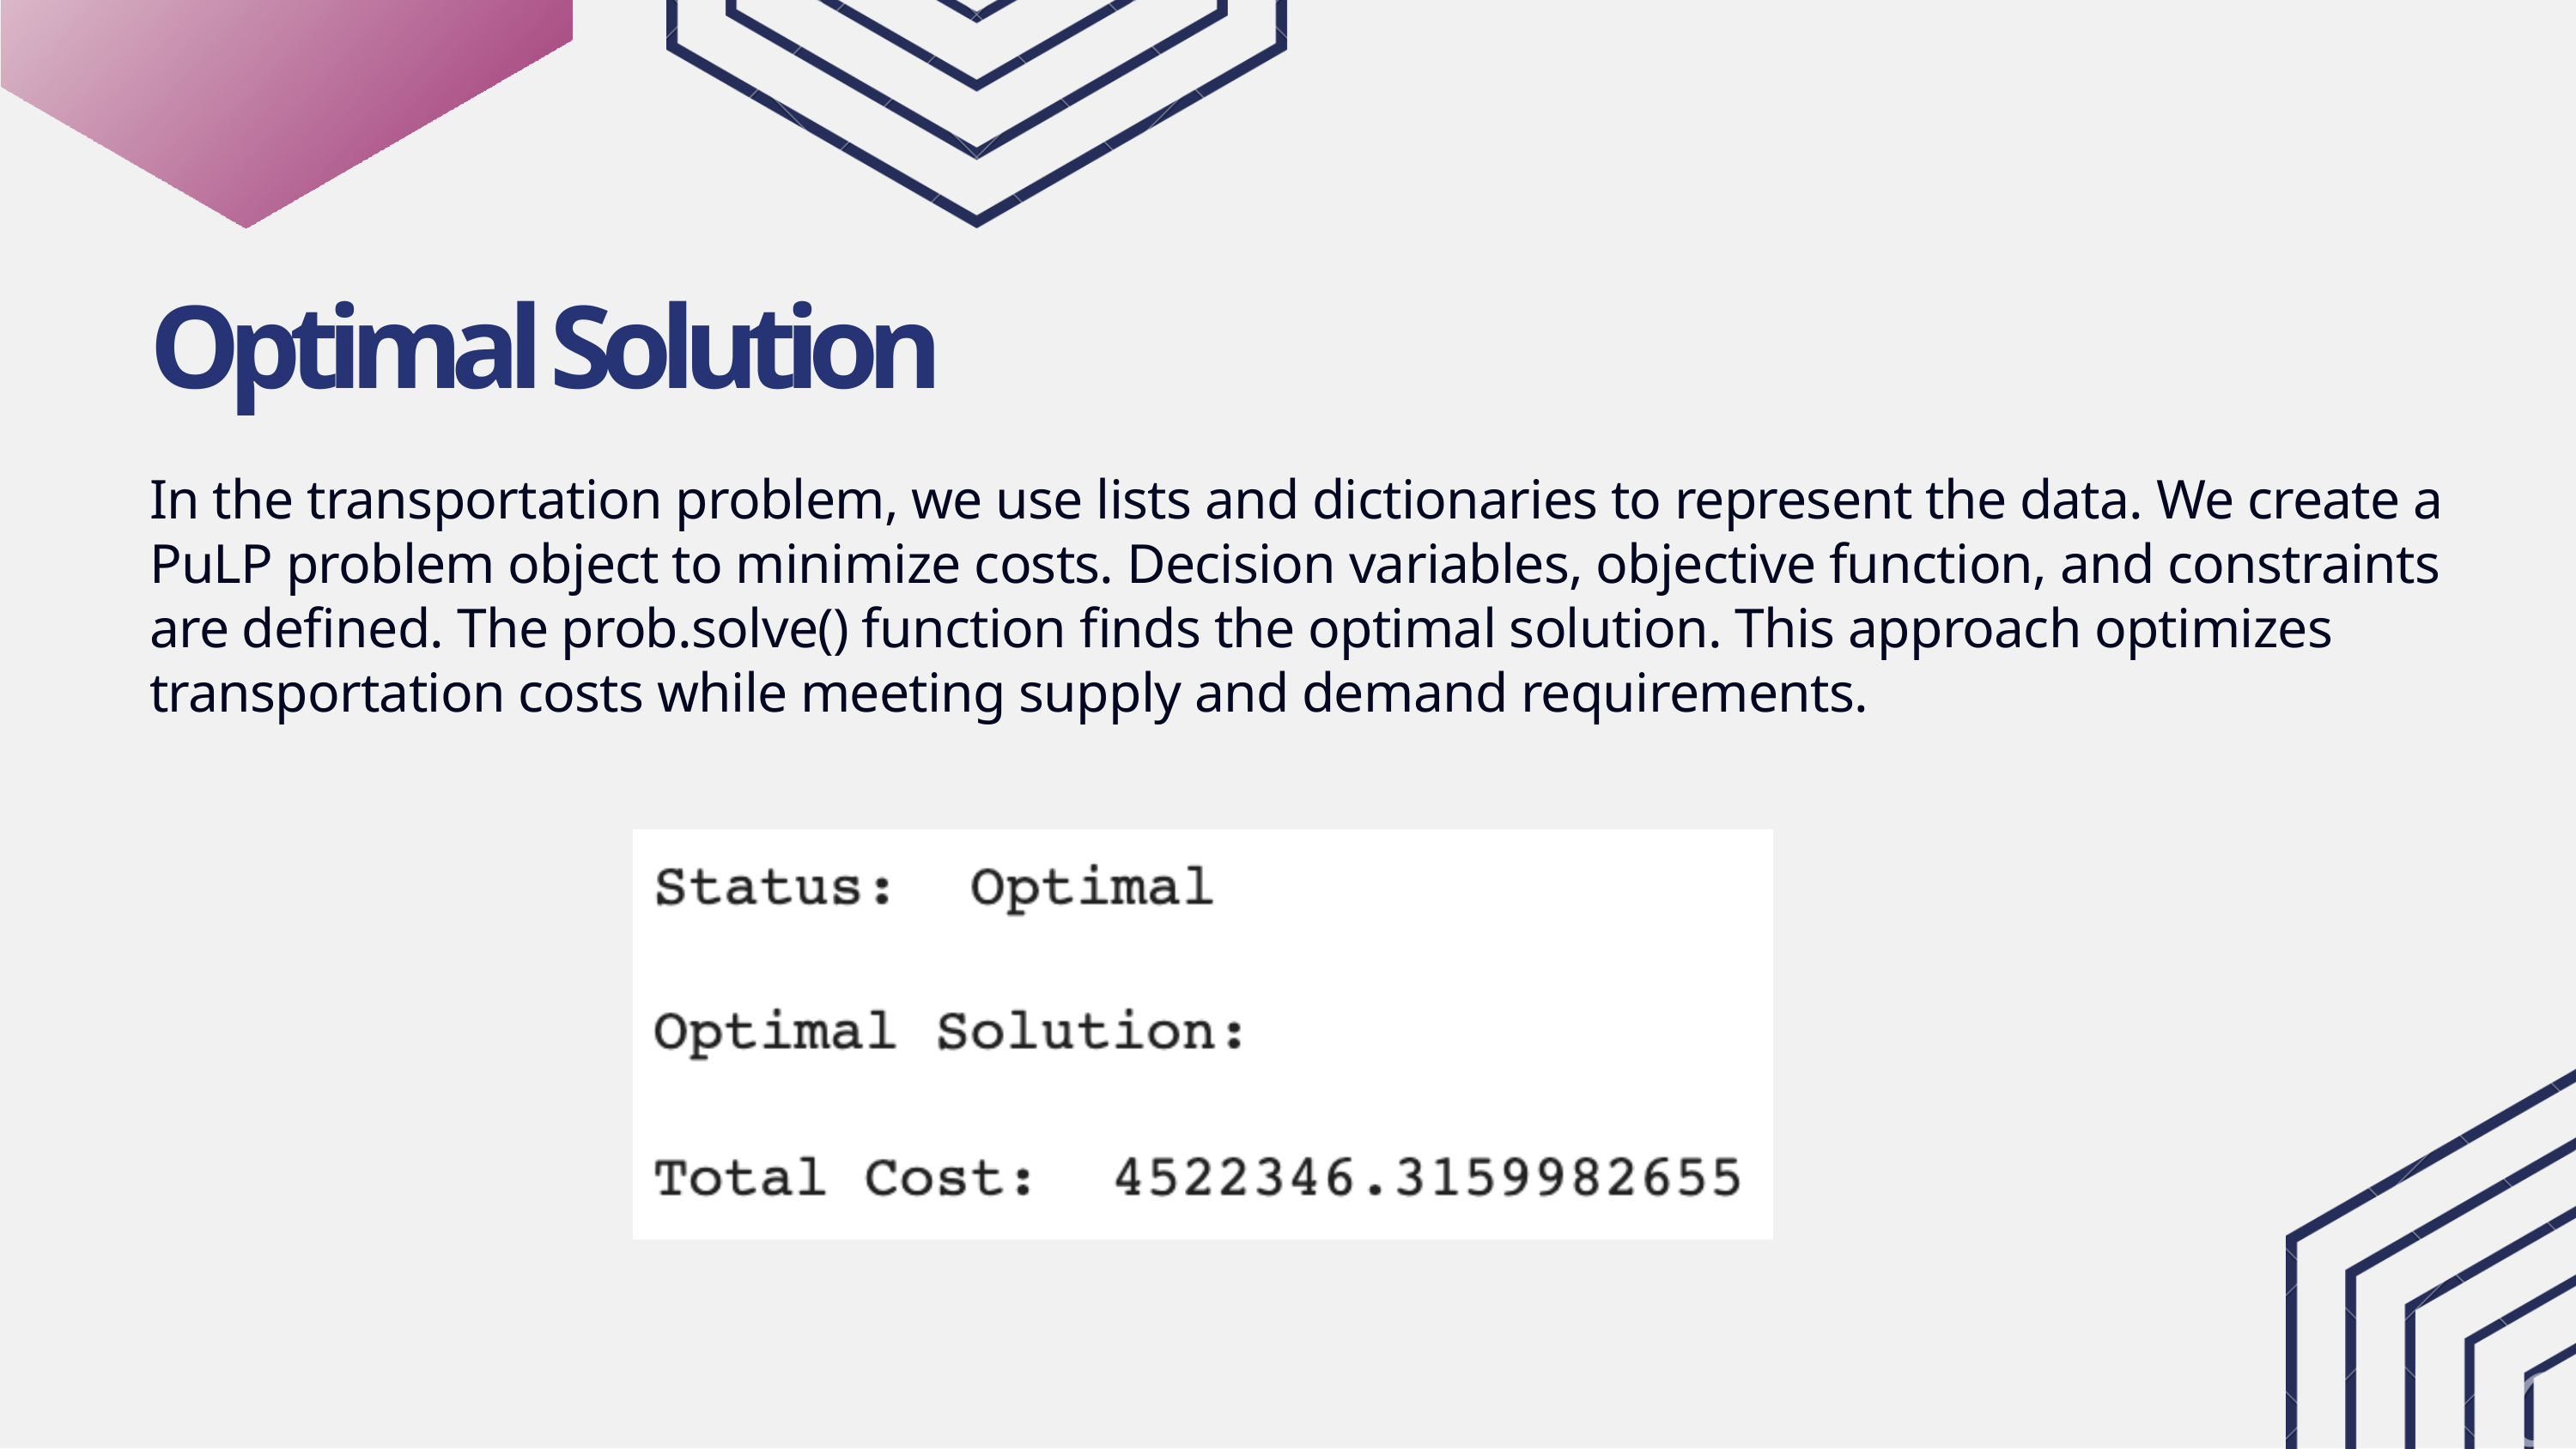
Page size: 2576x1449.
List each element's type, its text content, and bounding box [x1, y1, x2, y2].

picture [666, 0, 1289, 229]
picture [633, 828, 1773, 1240]
text_box In the transportation problem, we use lists and dictionaries to represent the data. We create a PuLP problem object to minimize costs. Decision variables, objective function, and constraints are defined. The prob.solve() function finds the optimal solution. This approach optimizes transportation costs while meeting supply and demand requirements. [148, 464, 2512, 789]
title Optimal Solution [148, 272, 1514, 464]
picture [0, 0, 573, 228]
picture [2286, 1056, 2576, 1449]
